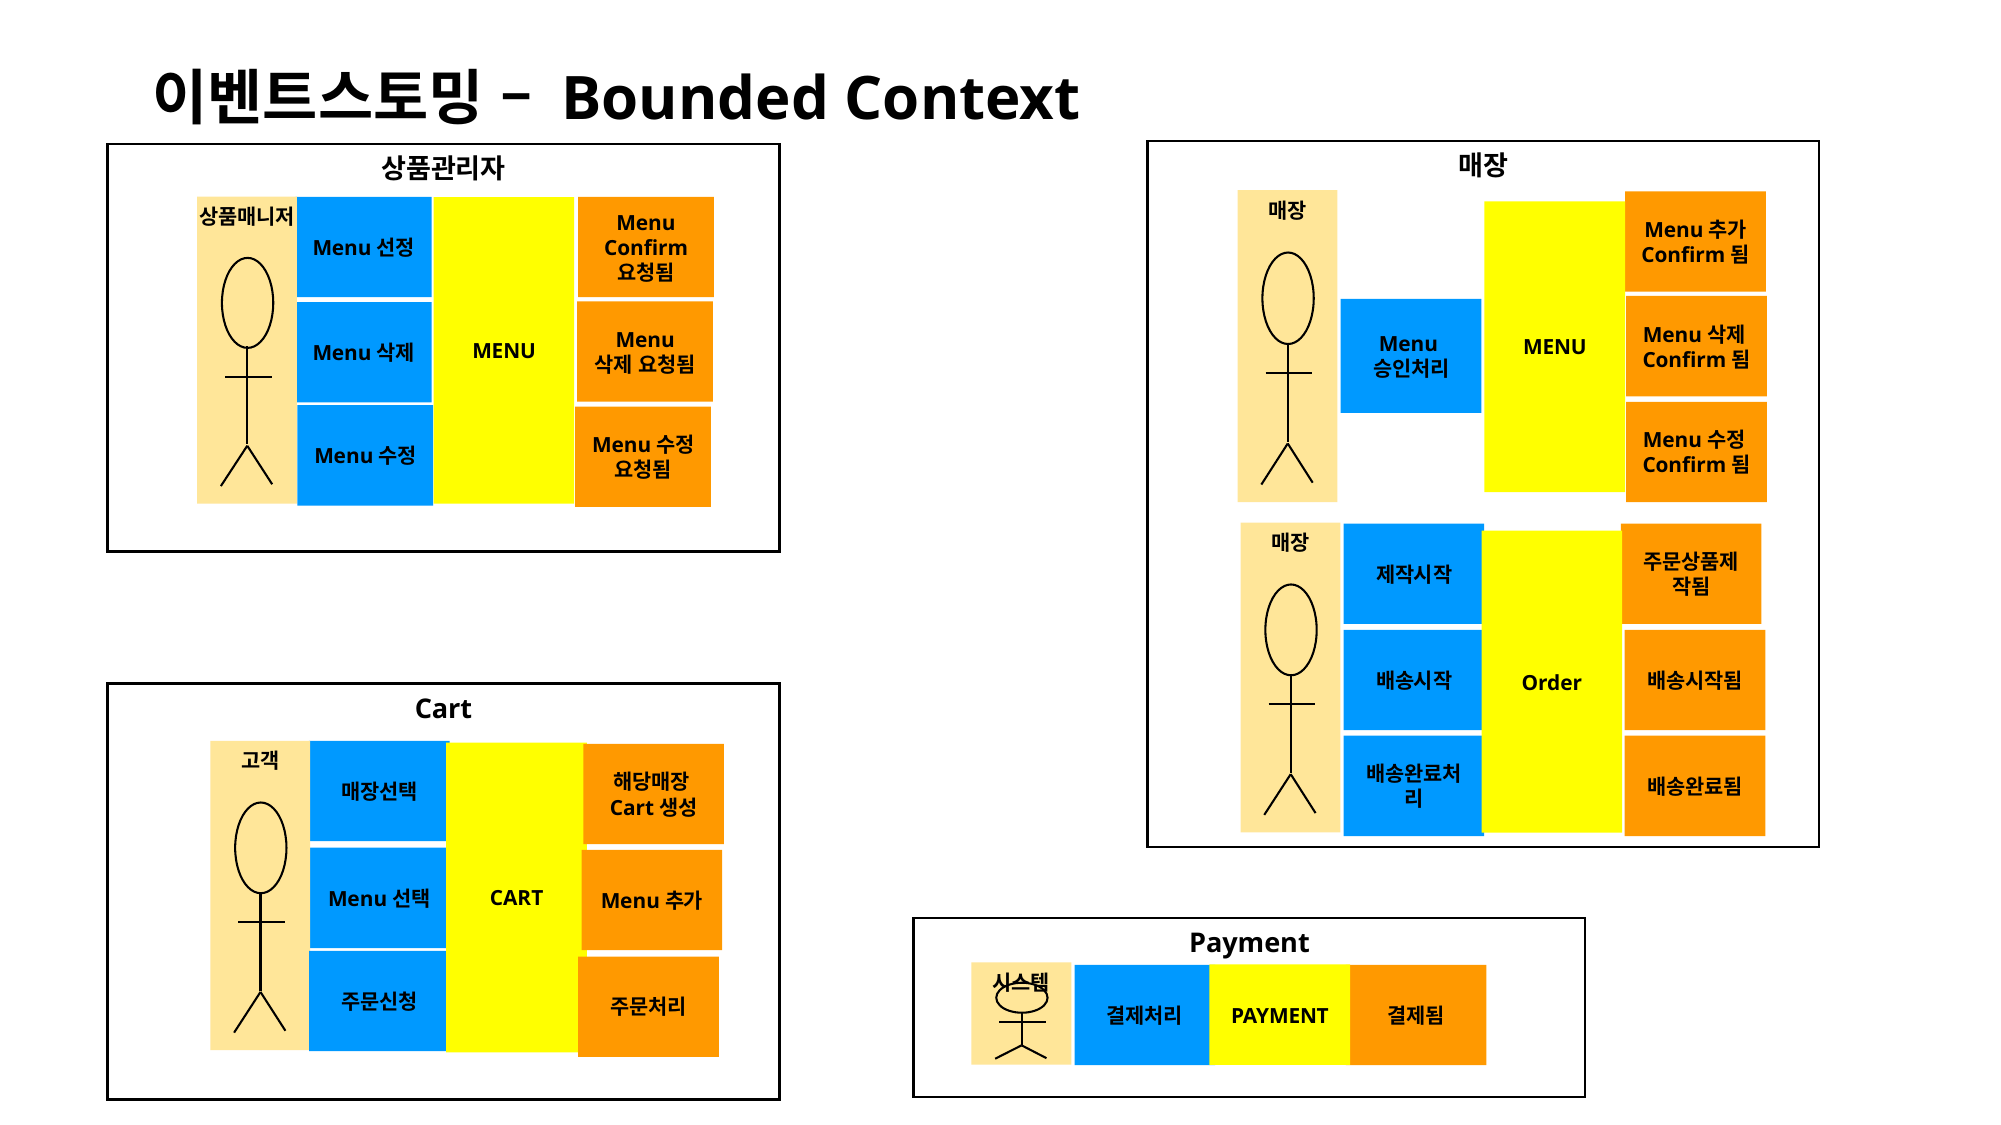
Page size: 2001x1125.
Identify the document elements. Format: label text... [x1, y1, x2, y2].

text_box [1240, 522, 1341, 833]
text_box 상품관리자 [107, 143, 780, 552]
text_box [210, 740, 311, 1051]
title 이벤트스토밍 – Bounded Context [137, 59, 1863, 140]
text_box 주문처리 [577, 955, 720, 1058]
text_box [971, 962, 1072, 1065]
text_box Menu추가 [581, 849, 723, 951]
text_box Menu승인처리 [1340, 298, 1482, 414]
text_box Payment [912, 917, 1586, 1098]
text_box 해당매장Cart생성 [582, 743, 725, 845]
text_box Cart [107, 683, 780, 1101]
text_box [197, 196, 298, 504]
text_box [1237, 190, 1338, 503]
text_box 매장 [1146, 140, 1820, 848]
